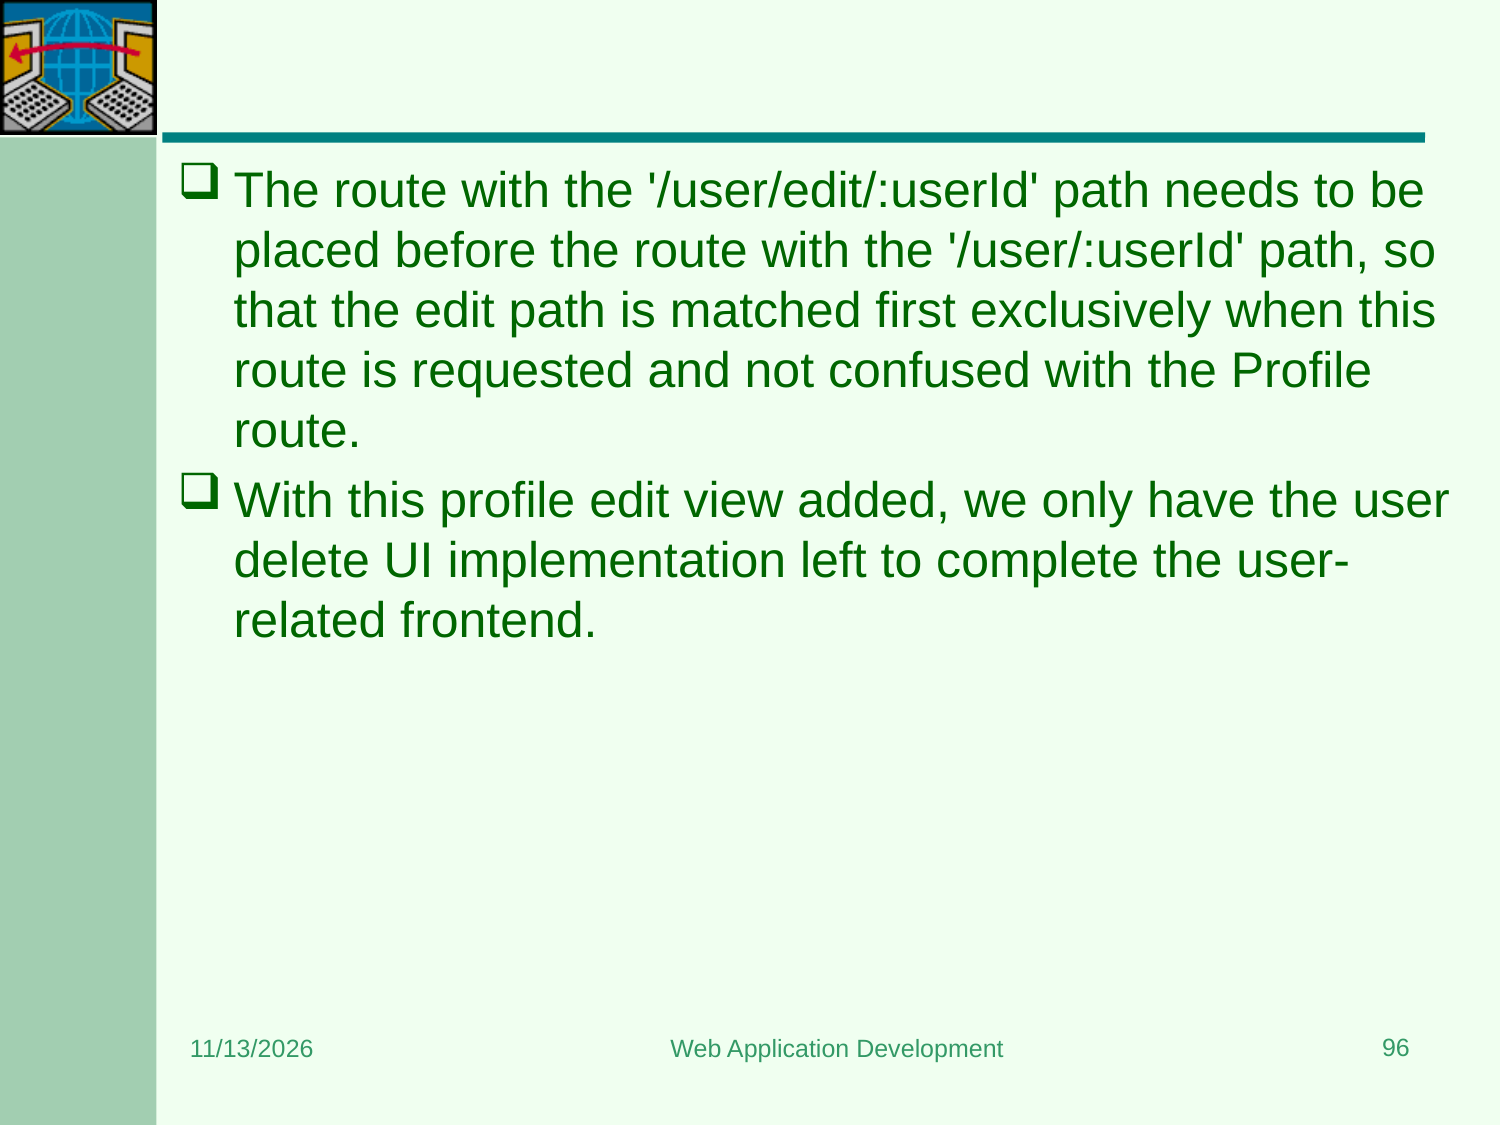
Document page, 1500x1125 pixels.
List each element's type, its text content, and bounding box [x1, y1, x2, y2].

list The route with the '/user/edit/:userId' path needs to be placed before the route with the '/user/:userId' path, so that the edit path is matched first exclusively when this route is requested and not confused with the Profile route. With this profile edit view added, we only have the user delete UI implementation left to complete the user-related frontend. [162, 149, 1488, 1013]
footer Web Application Development [462, 1024, 1213, 1104]
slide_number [174, 1024, 438, 1104]
picture [0, 0, 157, 135]
slide_number 96 [1237, 1024, 1426, 1103]
